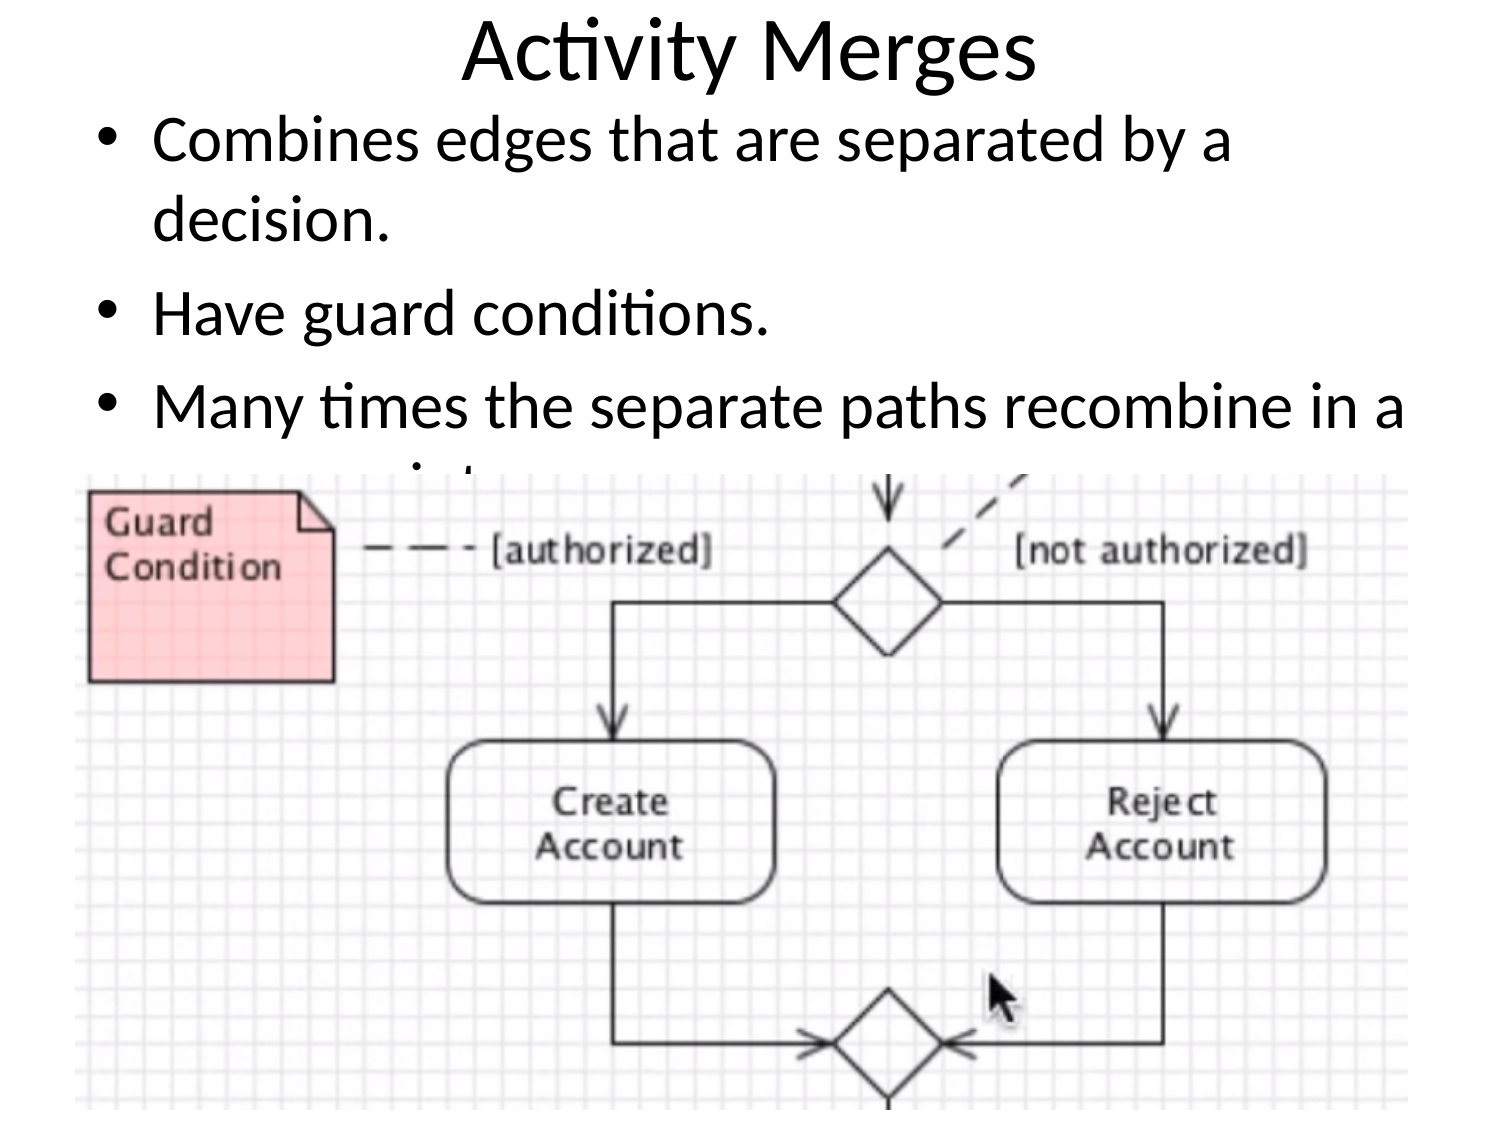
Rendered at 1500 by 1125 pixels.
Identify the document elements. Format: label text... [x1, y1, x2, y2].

title Activity Merges [75, 0, 1425, 138]
picture [74, 474, 1409, 1110]
list Combines edges that are separated by a decision. Have guard conditions. Many times the separate paths recombine in a merge point. [80, 87, 1431, 830]
